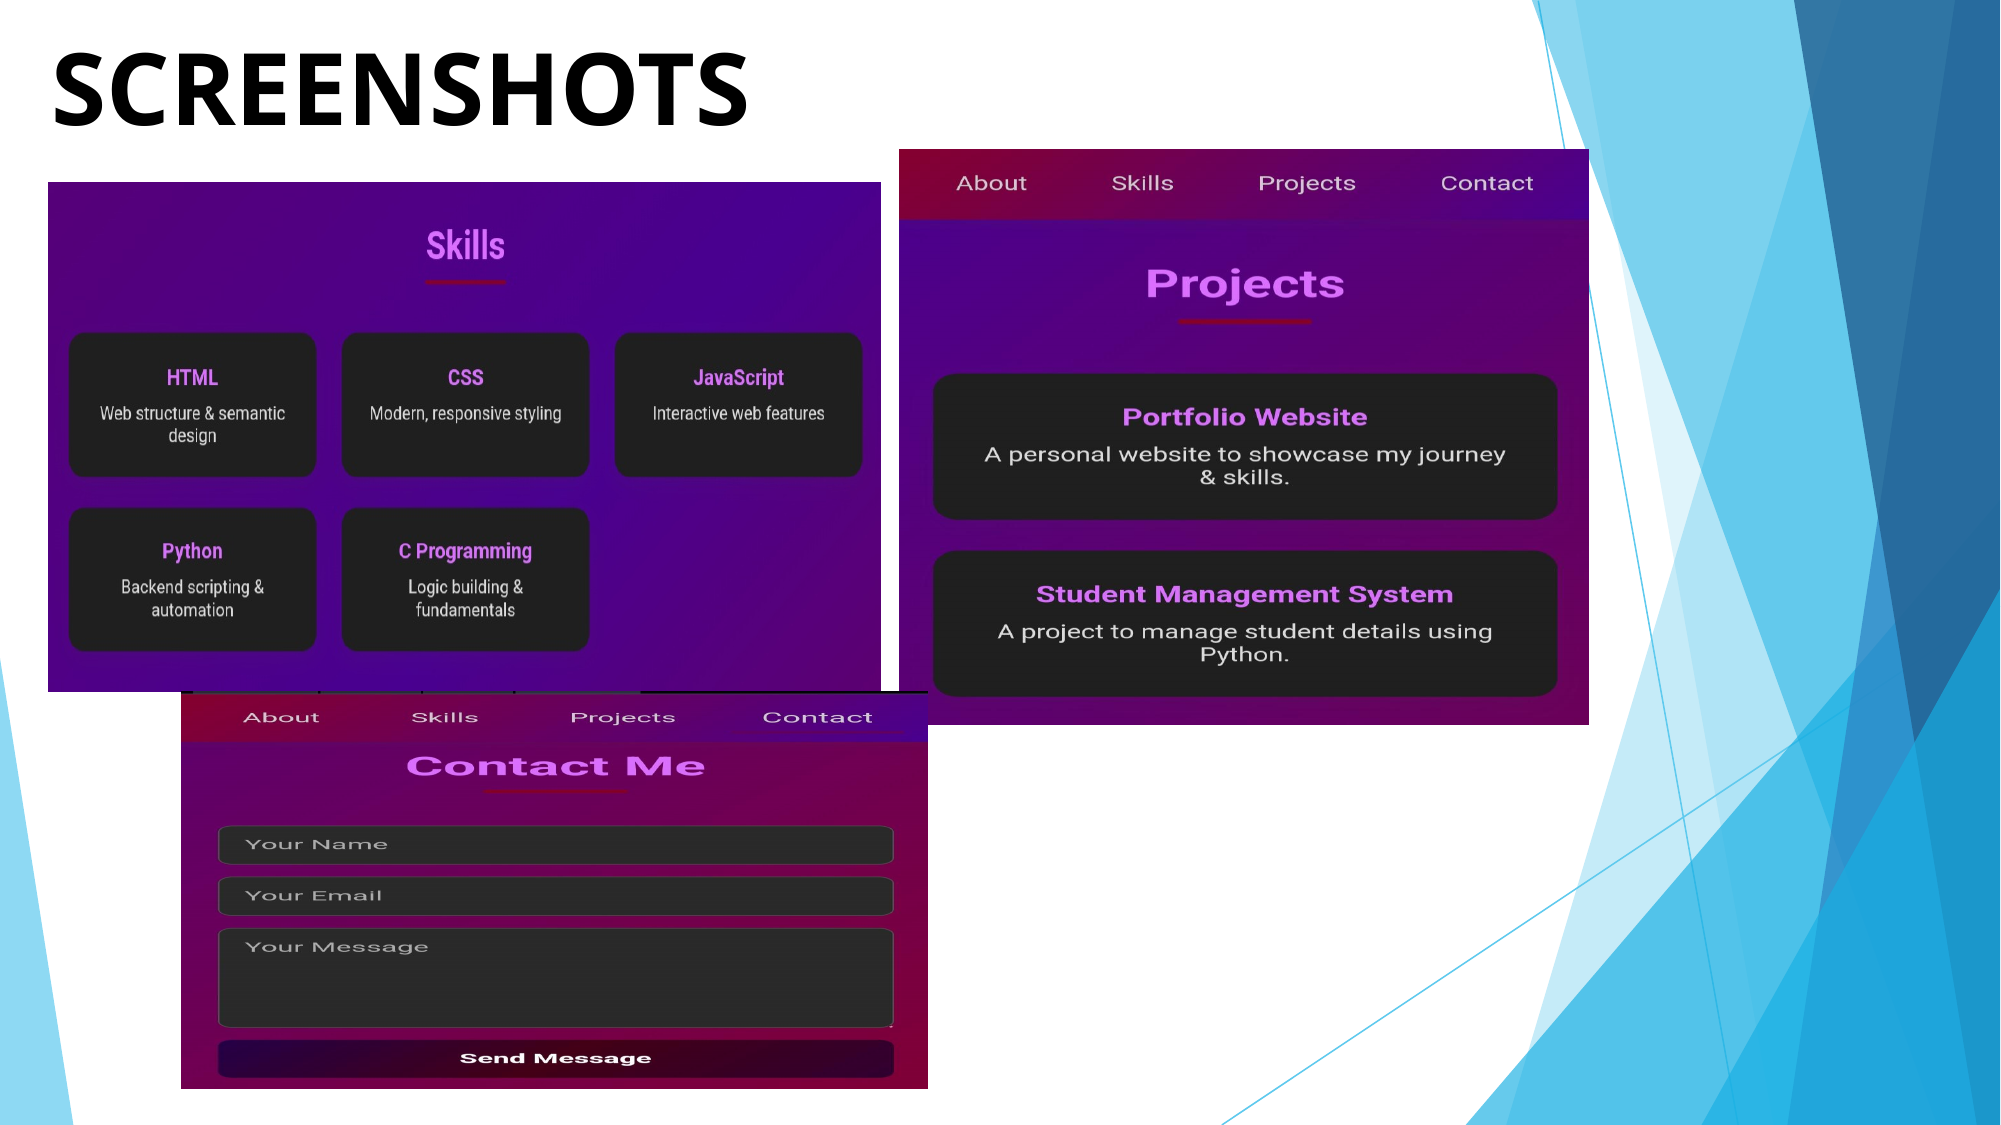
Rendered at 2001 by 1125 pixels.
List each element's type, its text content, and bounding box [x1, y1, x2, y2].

picture [48, 149, 1589, 1090]
title SCREENSHOTS [51, 24, 1804, 150]
